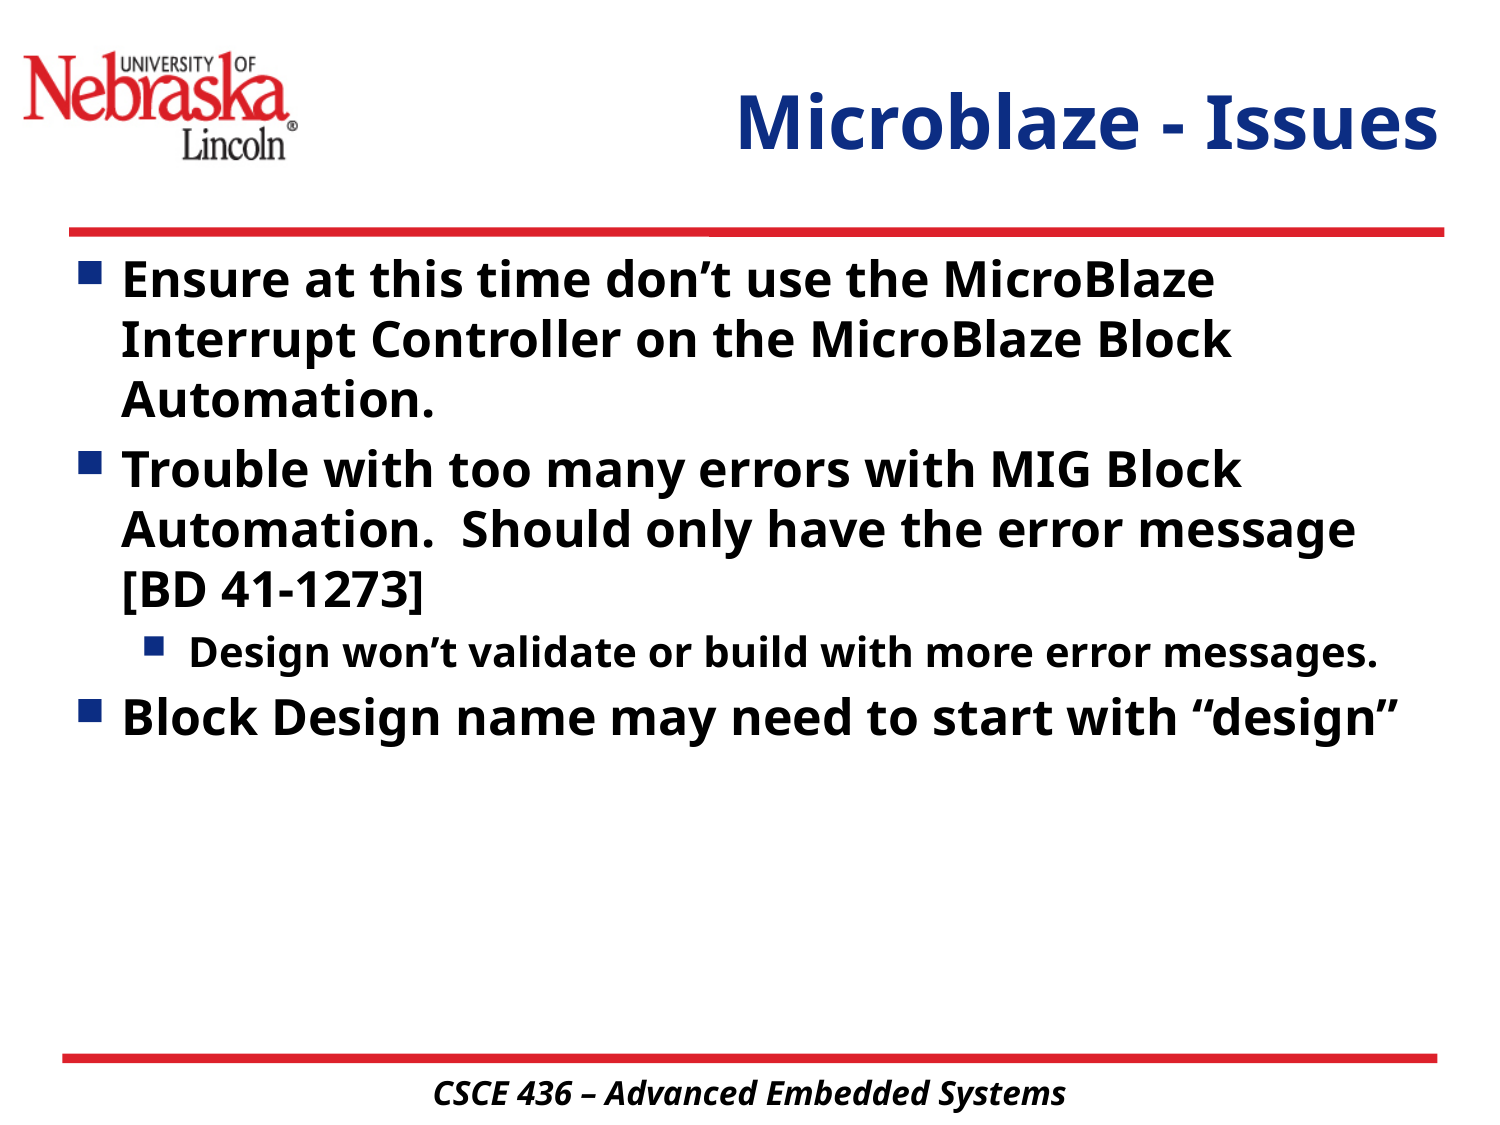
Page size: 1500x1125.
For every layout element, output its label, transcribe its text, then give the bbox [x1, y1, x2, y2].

subtitle Ensure at this time don’t use the MicroBlaze Interrupt Controller on the MicroBlaze Block Automation. Trouble with too many errors with MIG Block Automation. Should only have the error message [BD 41-1273] Design won’t validate or build with more error messages. Block Design name may need to start with “design” [59, 239, 1441, 1051]
title Microblaze - Issues [299, 29, 1456, 211]
picture [1, 32, 299, 181]
